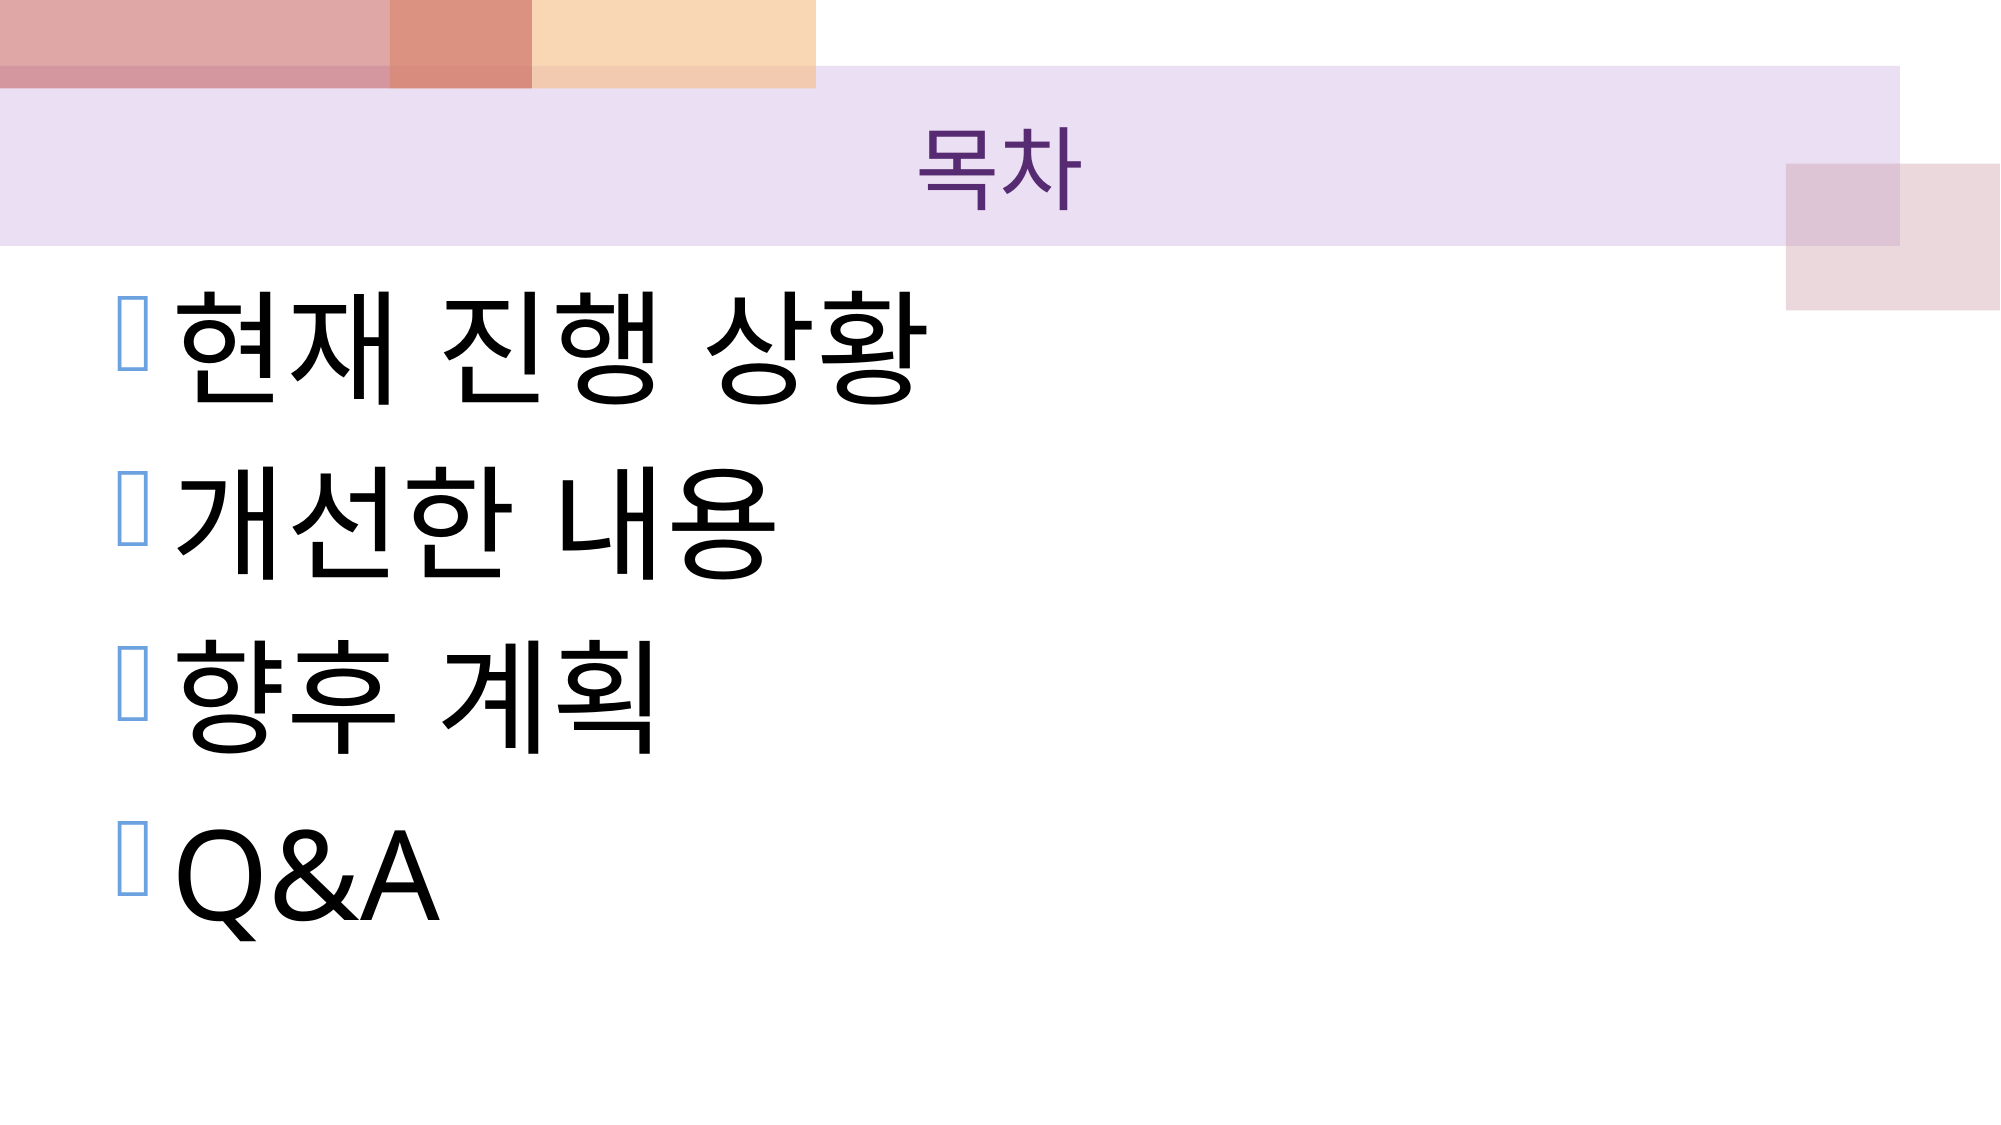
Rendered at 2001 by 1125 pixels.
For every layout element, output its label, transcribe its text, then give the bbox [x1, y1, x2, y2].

list 현재 진행 상황 개선한 내용 향후 계획 Q&A [99, 262, 1900, 1005]
title 목차 [99, 88, 1900, 246]
